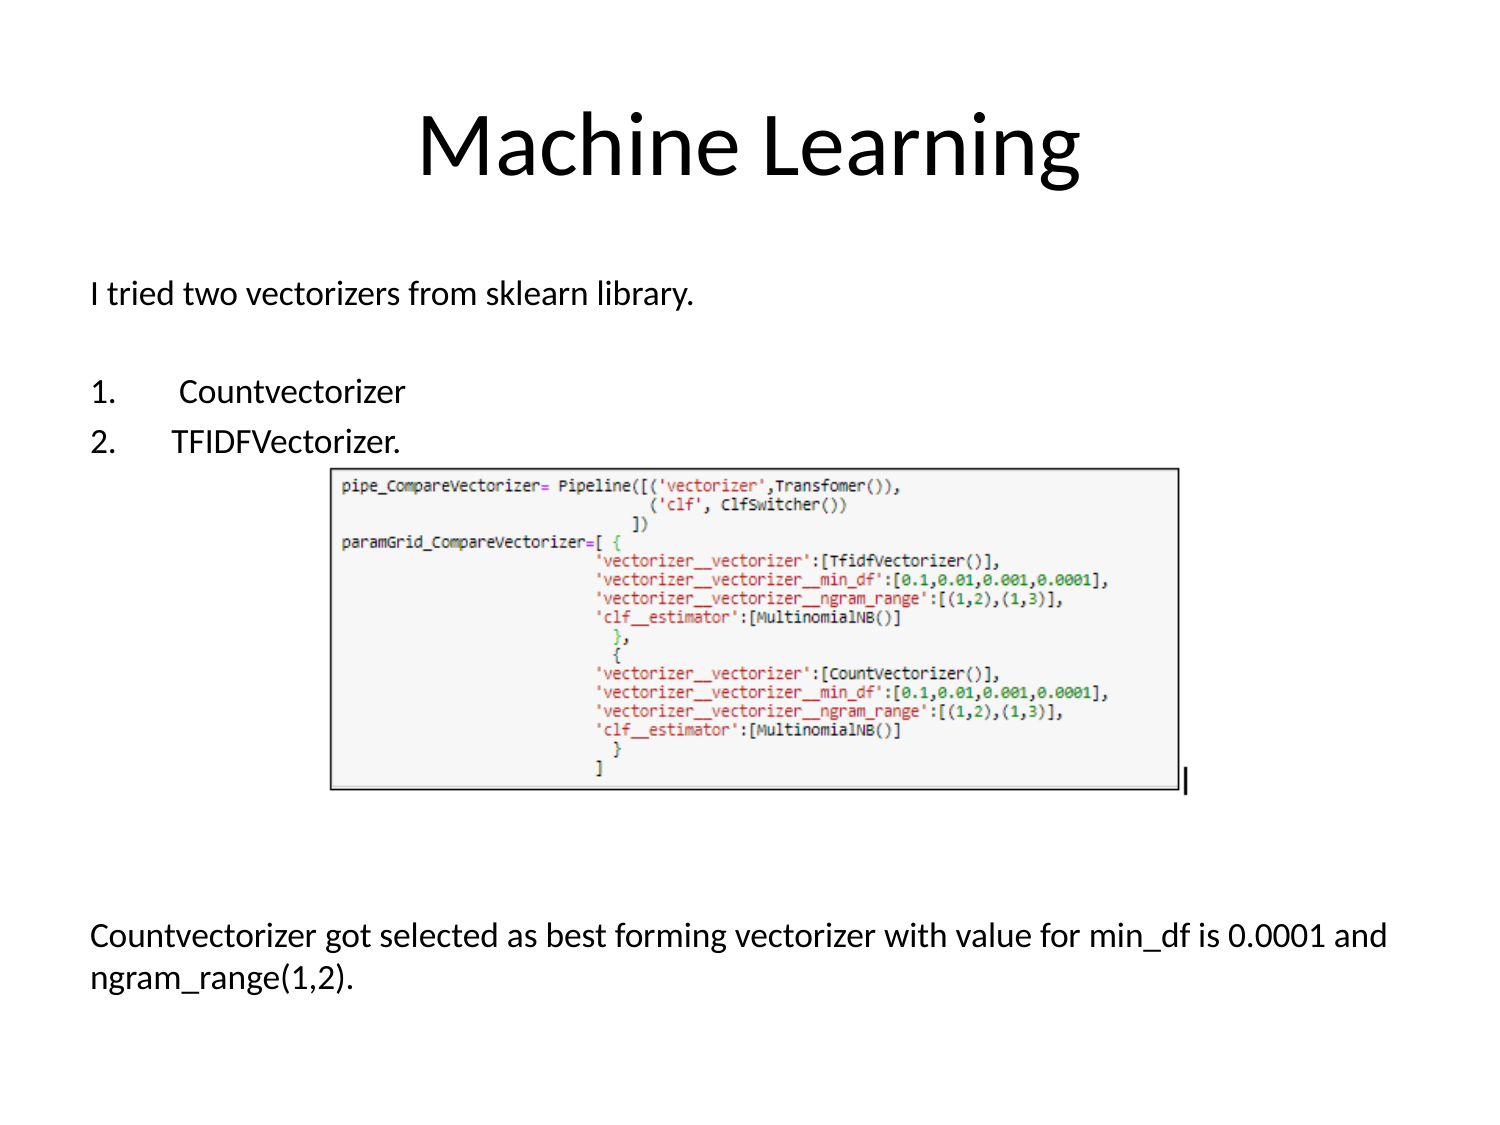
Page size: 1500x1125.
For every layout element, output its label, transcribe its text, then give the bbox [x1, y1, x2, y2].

list I tried two vectorizers from sklearn library. Countvectorizer TFIDFVectorizer. Countvectorizer got selected as best forming vectorizer with value for min_df is 0.0001 and ngram_range(1,2). [75, 262, 1425, 1005]
title Machine Learning [75, 45, 1425, 233]
picture [324, 462, 1190, 801]
